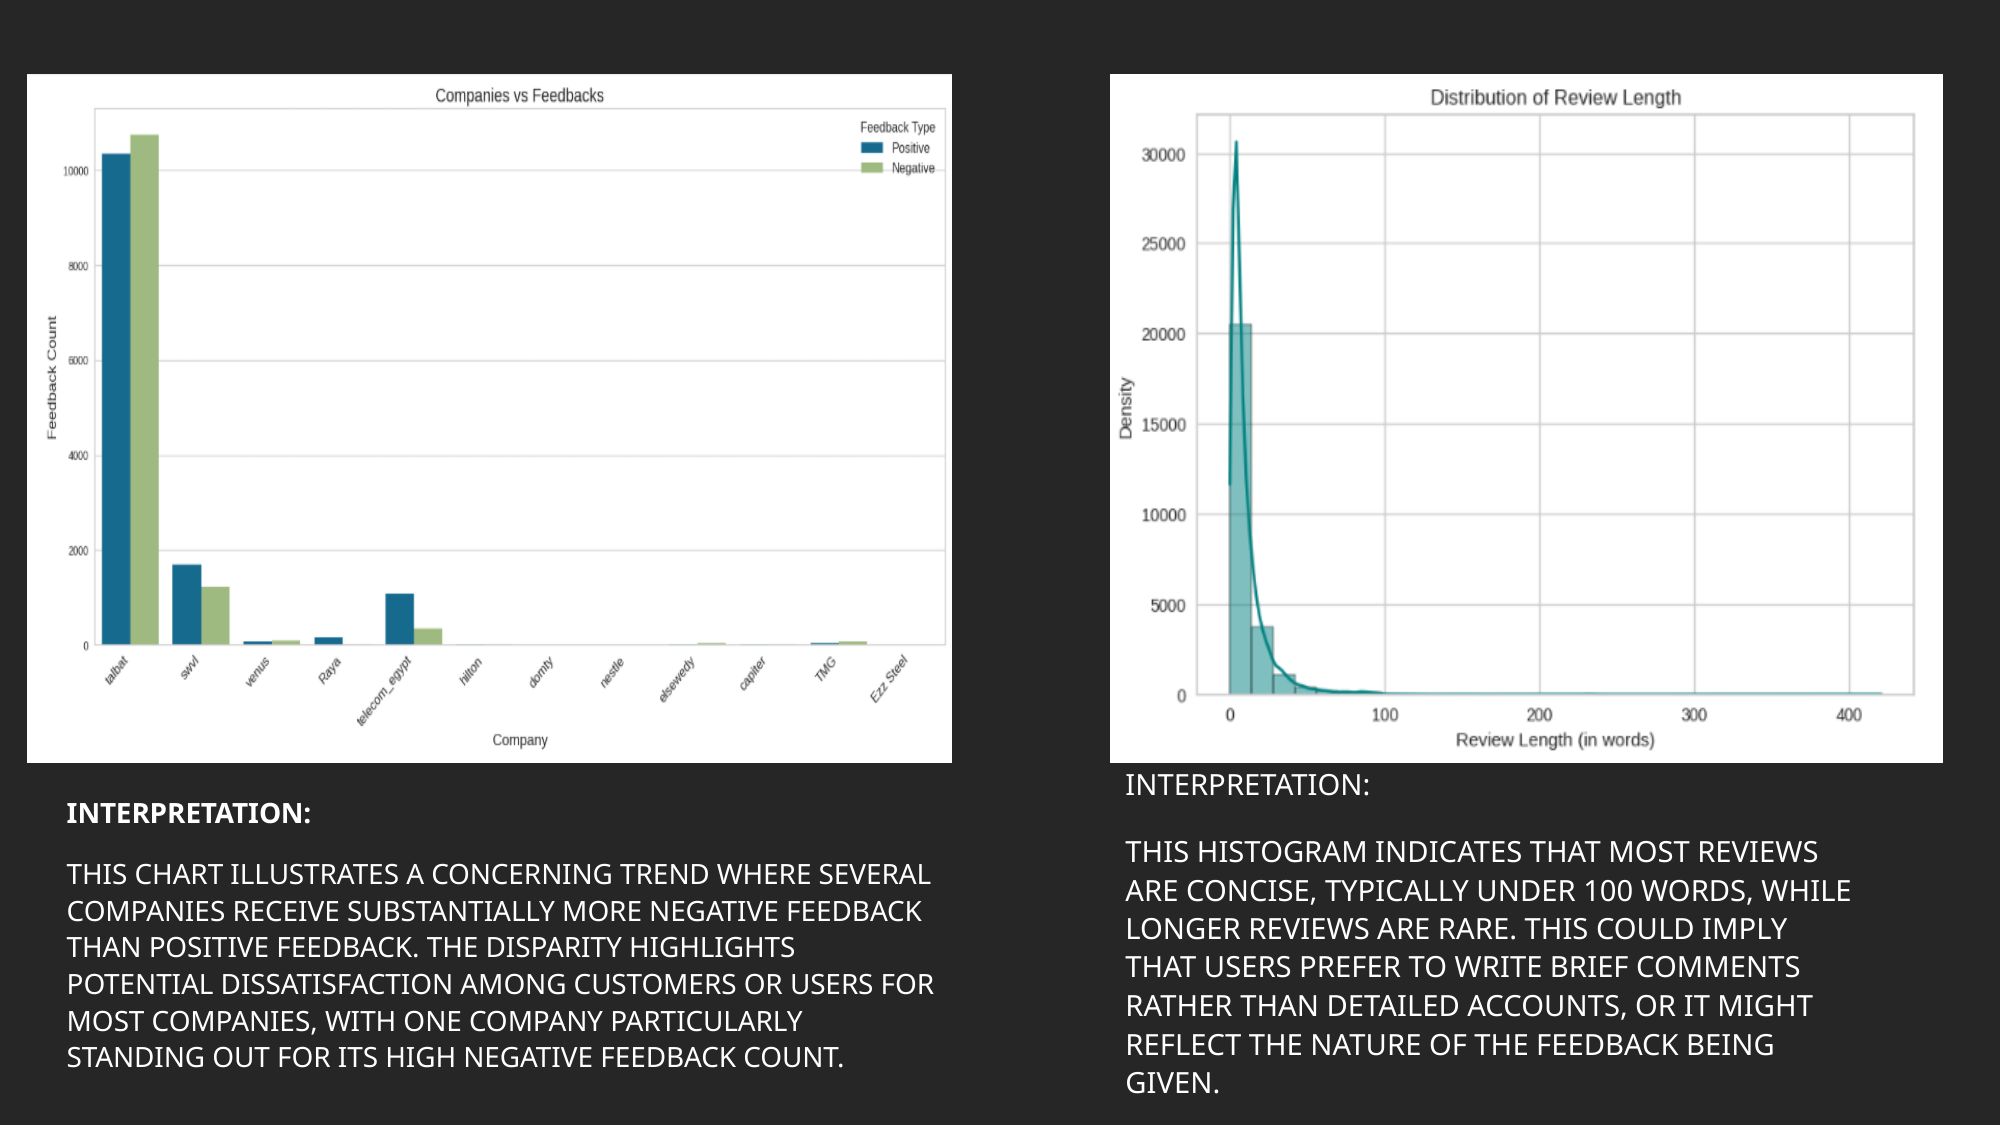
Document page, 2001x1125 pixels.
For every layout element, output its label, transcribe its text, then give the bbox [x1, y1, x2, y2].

list Interpretation: This histogram indicates that most reviews are concise, typically under 100 words, while longer reviews are rare. This could imply that users prefer to write brief comments rather than detailed accounts, or it might reflect the nature of the feedback being given. [1110, 786, 1872, 1075]
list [26, 74, 953, 763]
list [1109, 74, 1944, 763]
list Interpretation: This chart illustrates a concerning trend where several companies receive substantially more negative feedback than positive feedback. The disparity highlights potential dissatisfaction among customers or users for most companies, with one company particularly standing out for its high negative feedback count. [51, 784, 952, 1102]
